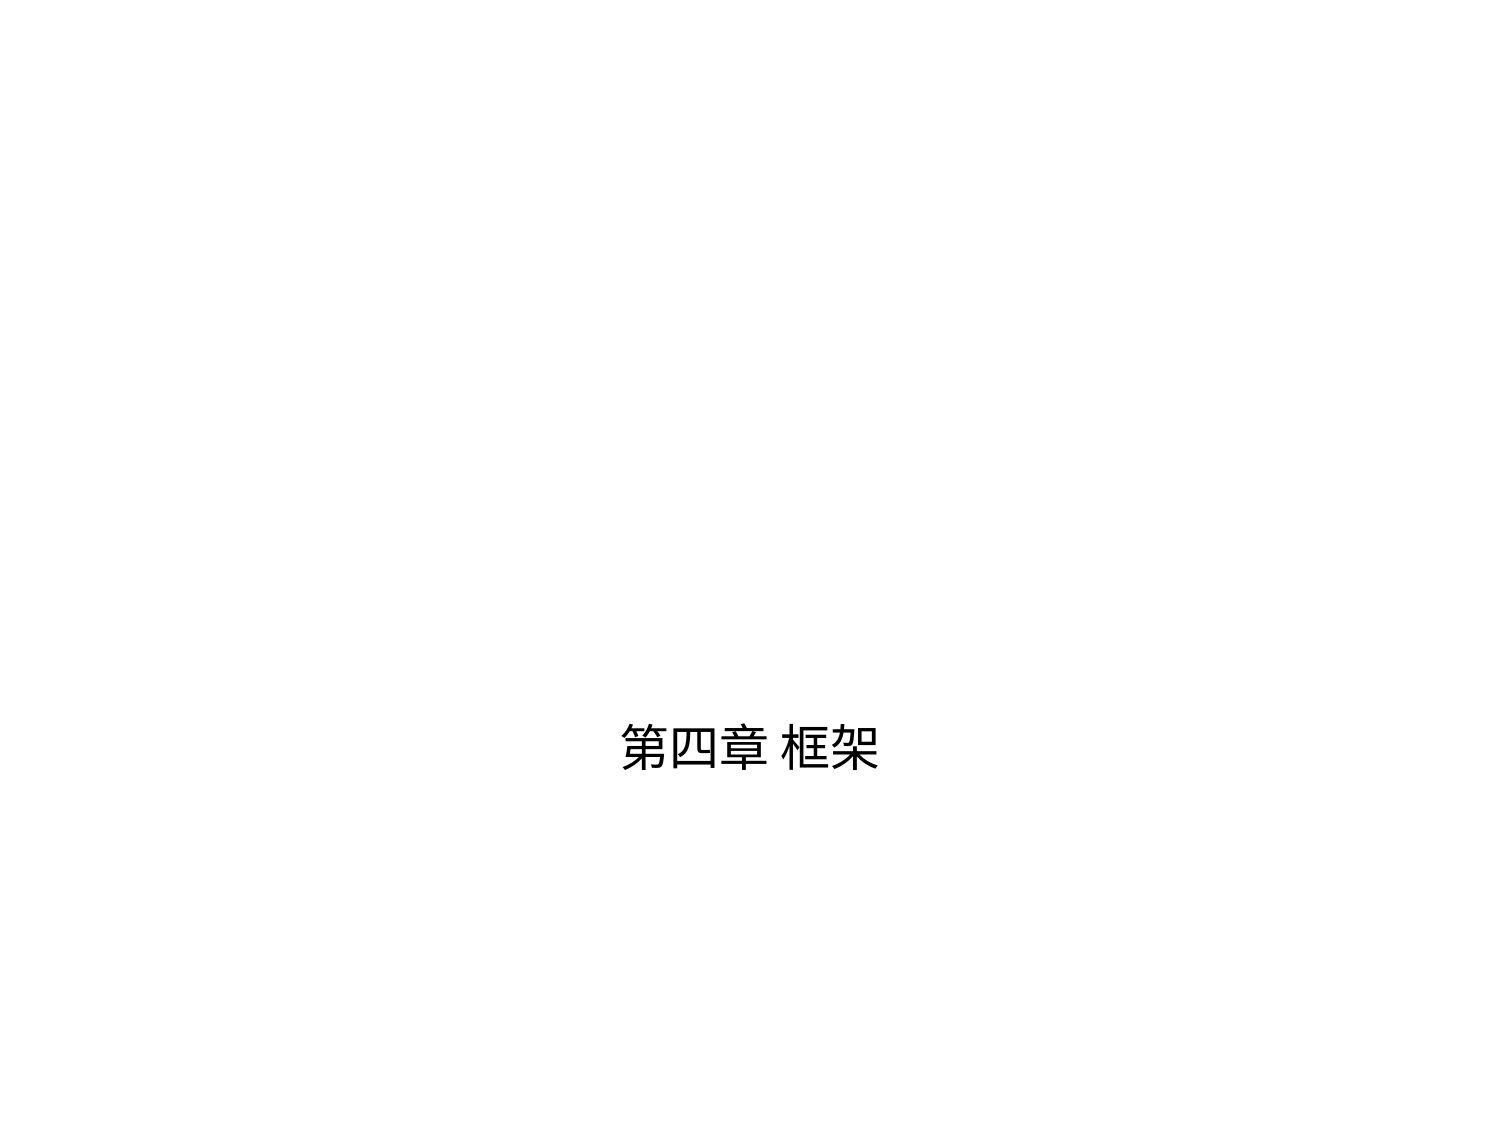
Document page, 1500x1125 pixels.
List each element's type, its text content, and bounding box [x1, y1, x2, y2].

subtitle 第四章 框架 [224, 708, 1276, 997]
